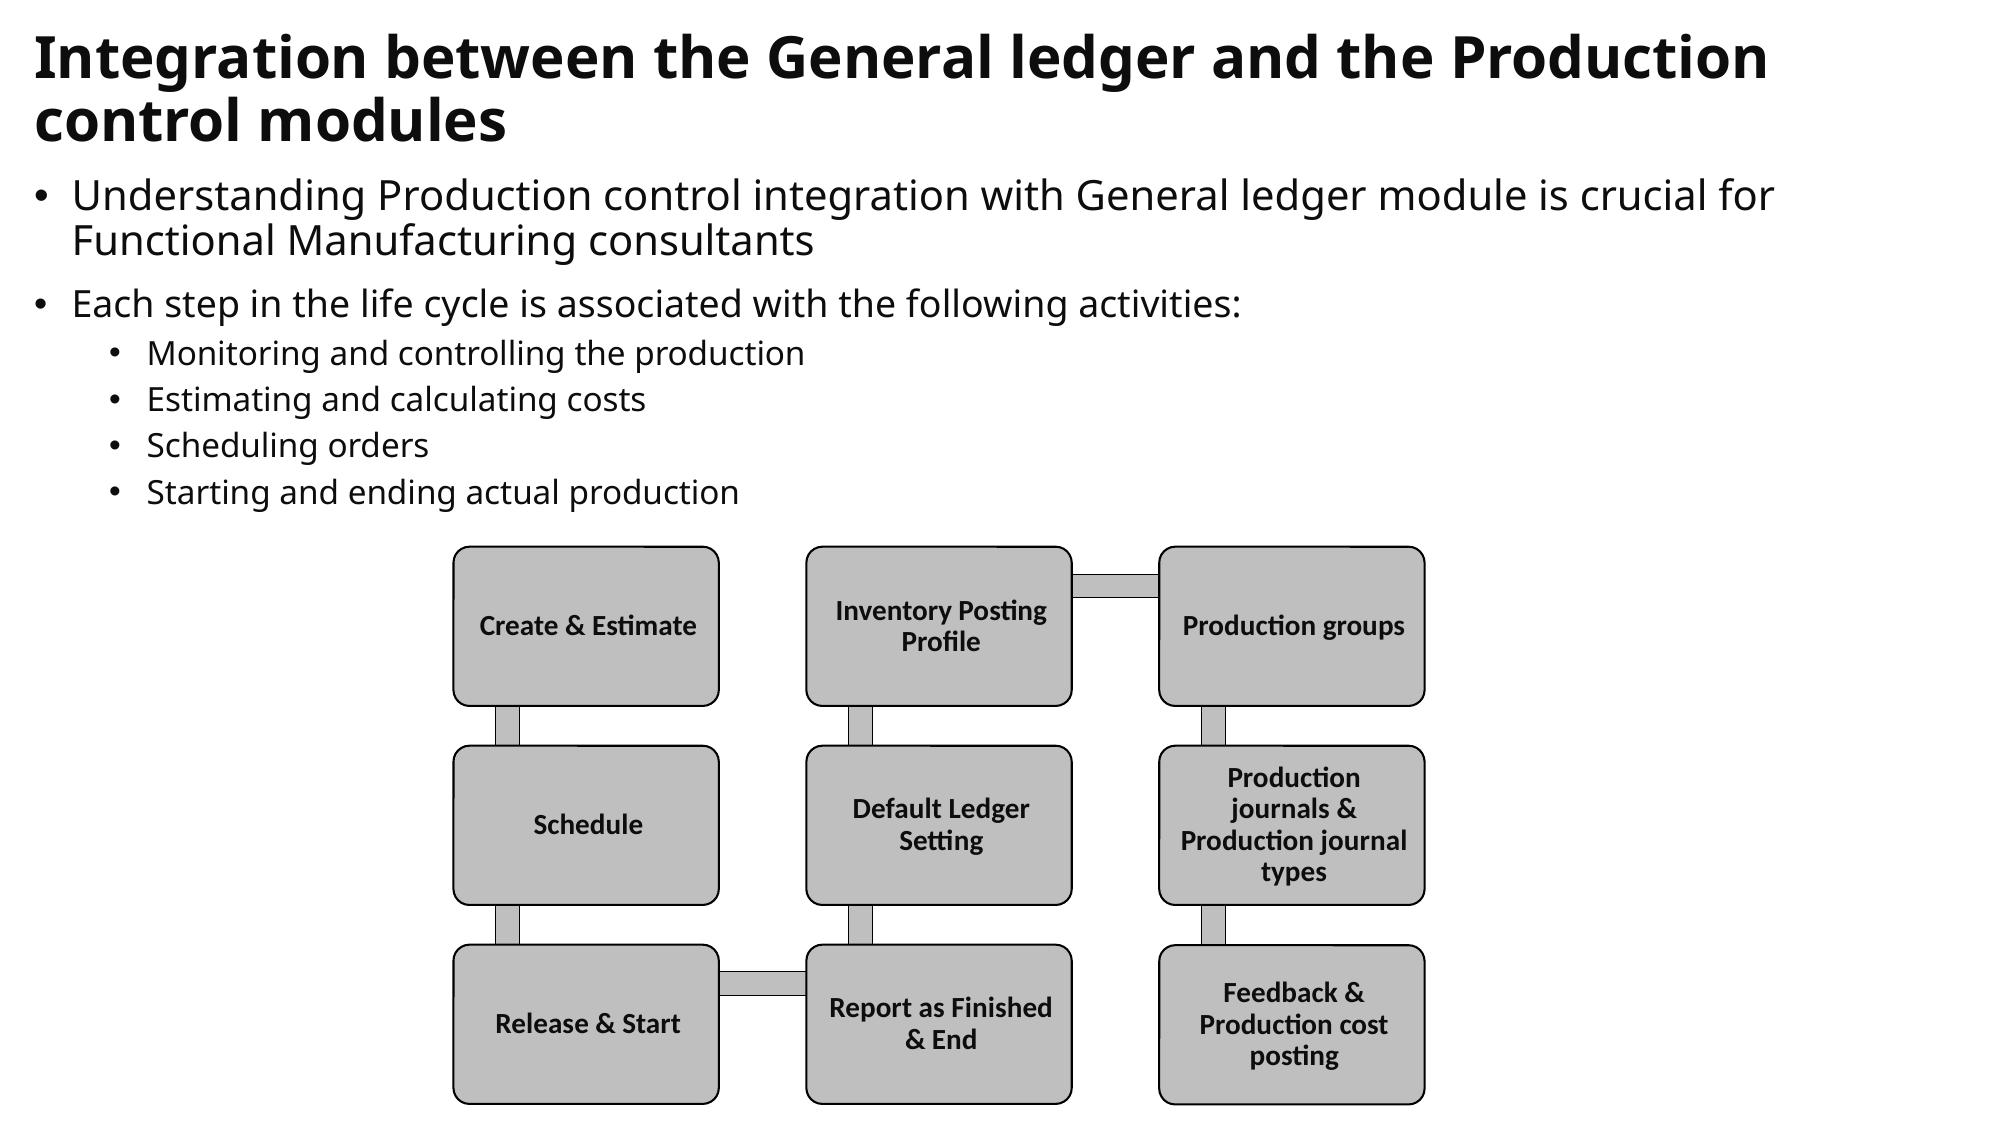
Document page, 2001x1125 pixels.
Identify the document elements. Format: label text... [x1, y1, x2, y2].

list Integration between the General ledger and the Production control modules Understanding Production control integration with General ledger module is crucial for Functional Manufacturing consultants Each step in the life cycle is associated with the following activities: Monitoring and controlling the production Estimating and calculating costs Scheduling orders Starting and ending actual production [19, 20, 1974, 521]
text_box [417, 546, 1461, 1105]
